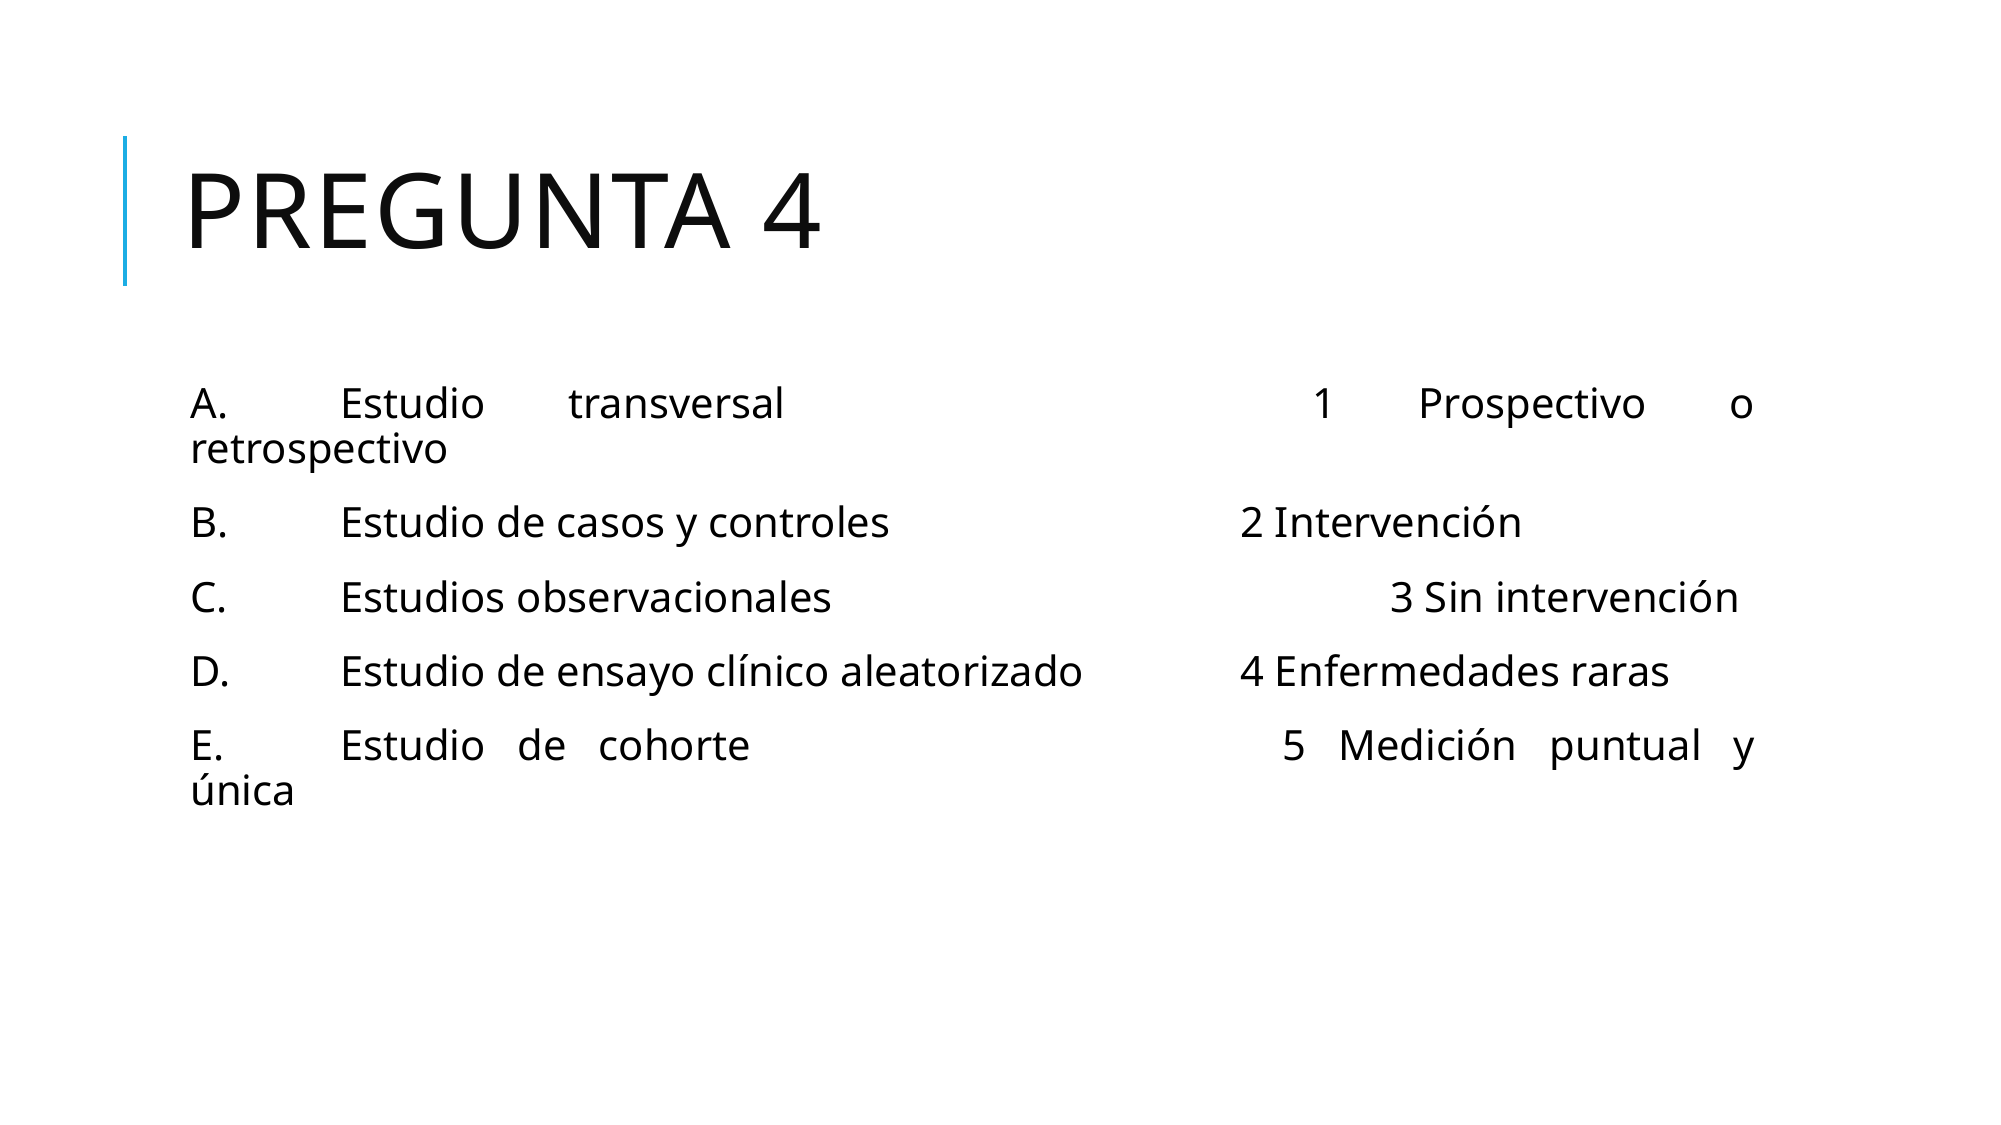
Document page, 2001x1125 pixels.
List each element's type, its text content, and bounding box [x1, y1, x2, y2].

title Pregunta 4 [168, 96, 1763, 342]
list A. Estudio transversal 1 Prospectivo o retrospectivo B. Estudio de casos y controles 2 Intervención C. Estudios observacionales 3 Sin intervención D. Estudio de ensayo clínico aleatorizado 4 Enfermedades raras E. Estudio de cohorte 5 Medición puntual y única [168, 375, 1763, 1035]
